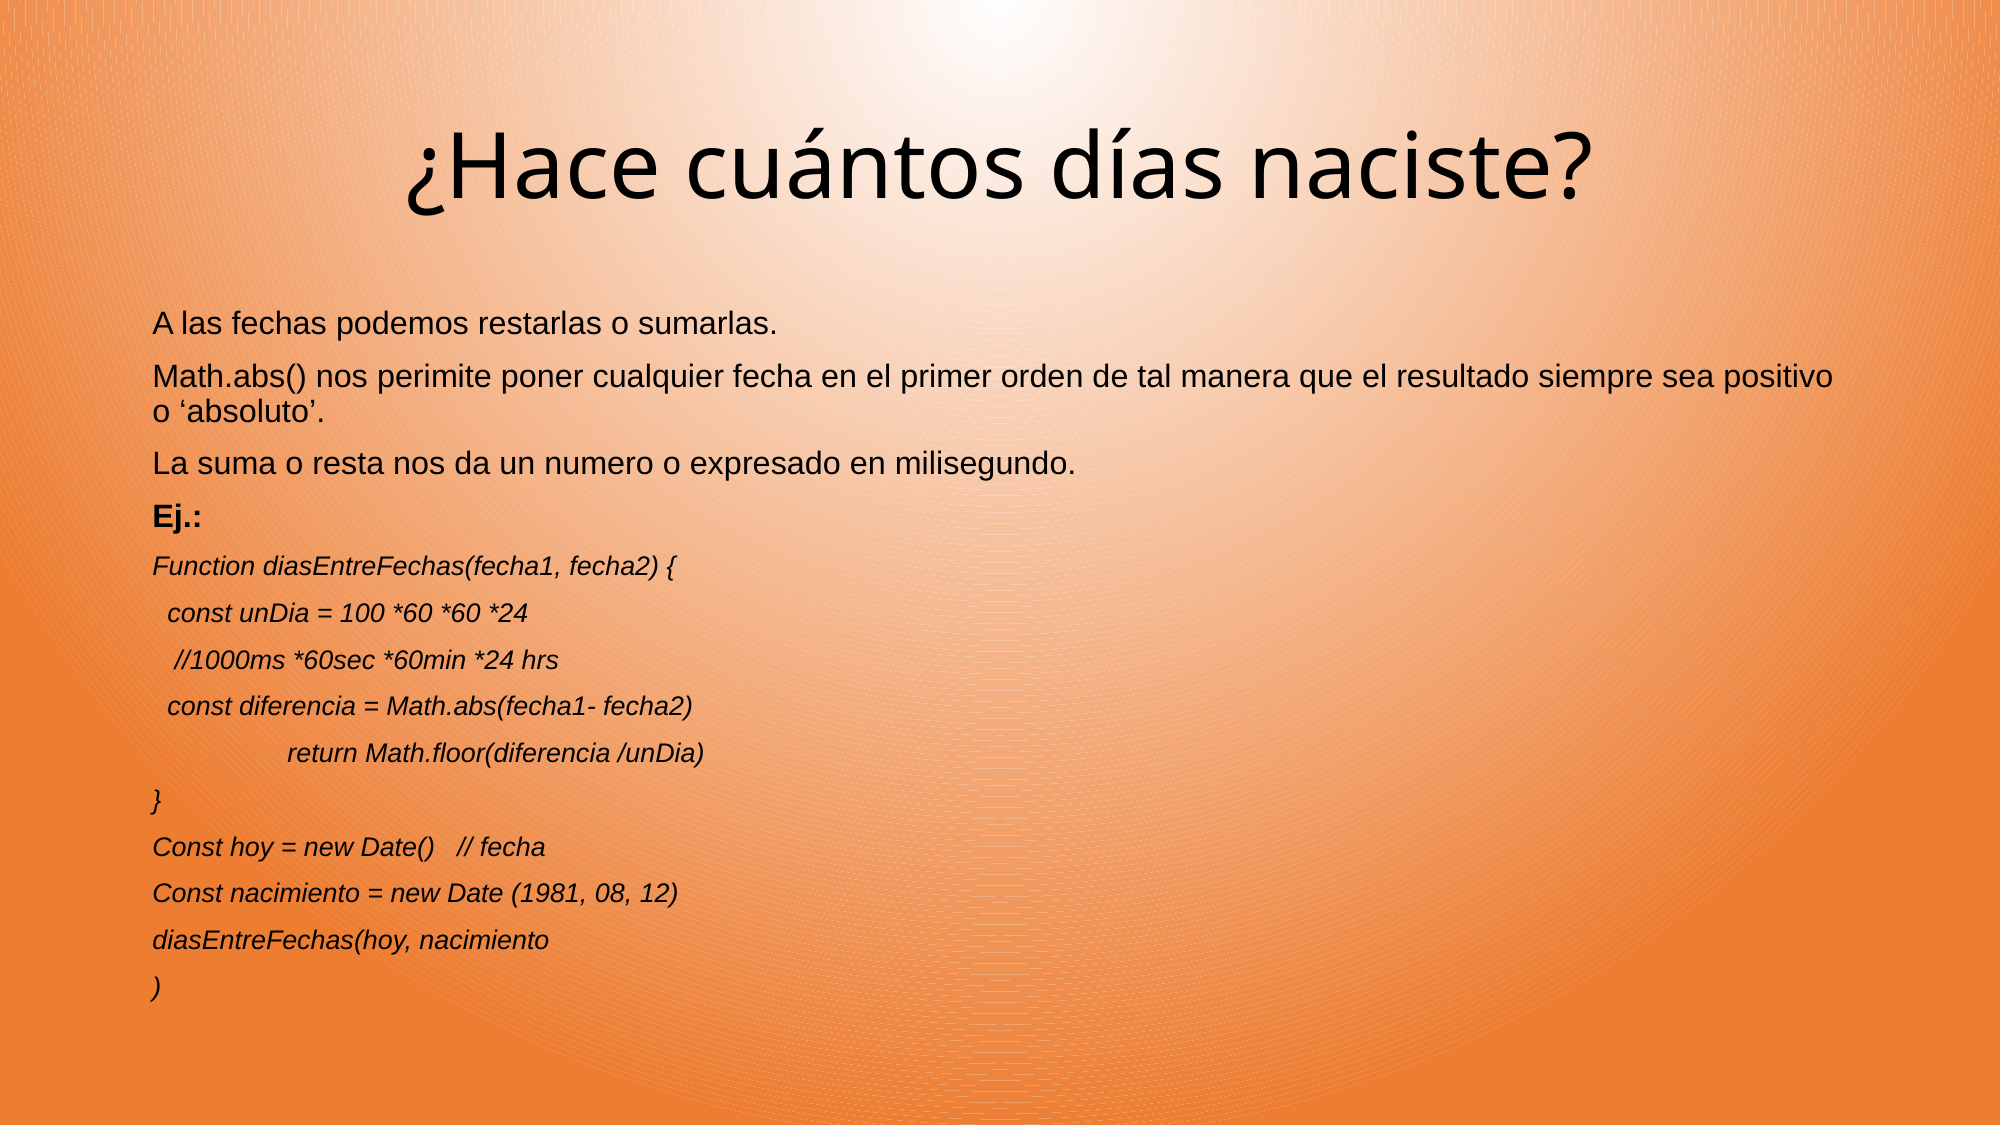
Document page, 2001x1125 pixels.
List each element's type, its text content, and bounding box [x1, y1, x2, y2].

title ¿Hace cuántos días naciste? [137, 59, 1863, 278]
list A las fechas podemos restarlas o sumarlas. Math.abs() nos perimite poner cualquier fecha en el primer orden de tal manera que el resultado siempre sea positivo o ‘absoluto’. La suma o resta nos da un numero o expresado en milisegundo. Ej.: Function diasEntreFechas(fecha1, fecha2) { const unDia = 100 *60 *60 *24 //1000ms *60sec *60min *24 hrs const diferencia = Math.abs(fecha1- fecha2) return Math.floor(diferencia /unDia) } Const hoy = new Date() // fecha Const nacimiento = new Date (1981, 08, 12) diasEntreFechas(hoy, nacimiento ) [137, 299, 1863, 1014]
